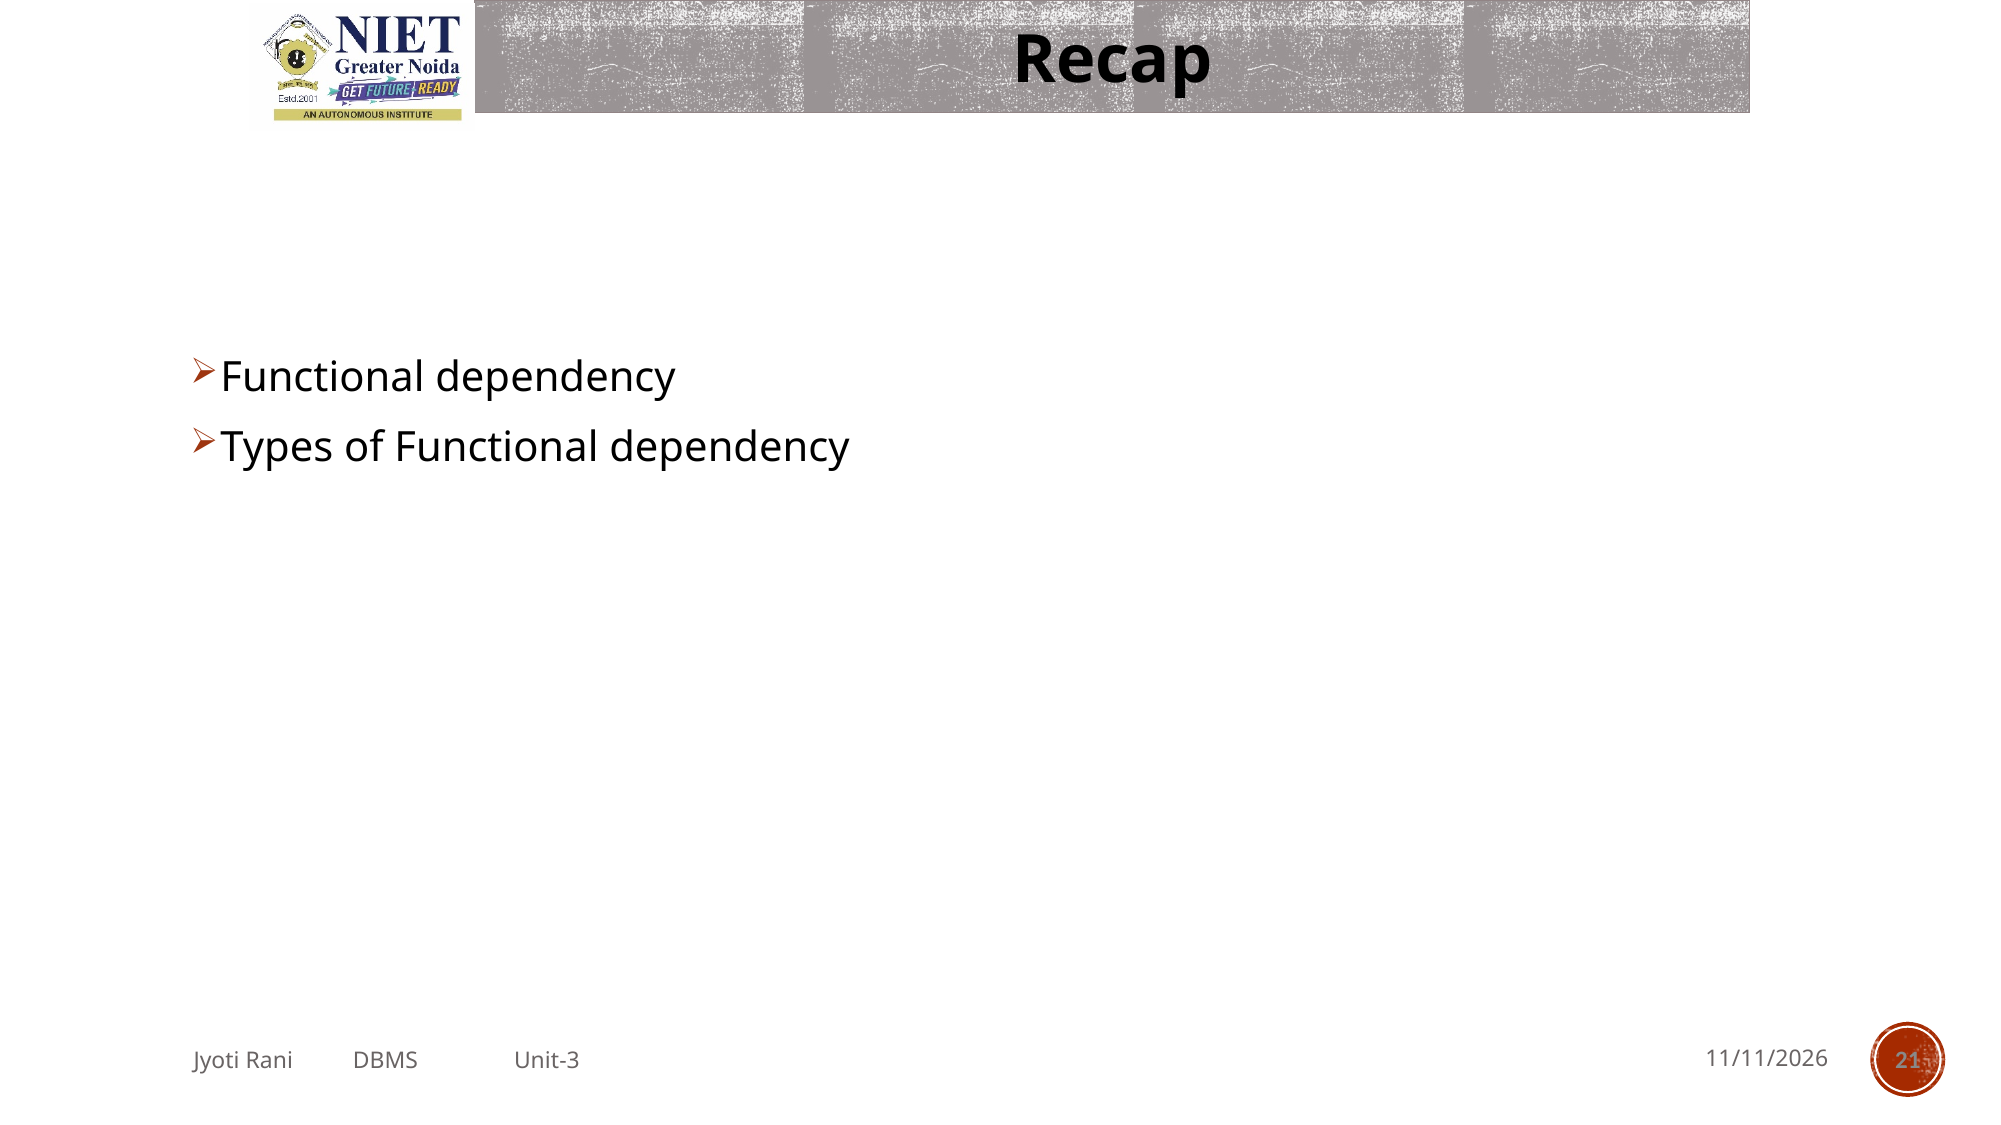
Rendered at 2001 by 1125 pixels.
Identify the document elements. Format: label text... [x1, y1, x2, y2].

slide_number 21 [1855, 1028, 1961, 1089]
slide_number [1306, 1028, 1844, 1089]
text_box Recap [474, 0, 1750, 113]
footer Jyoti Rani DBMS Unit-3 [178, 1028, 1217, 1089]
picture [249, 3, 475, 131]
list Functional dependency Types of Functional dependency [175, 348, 1826, 1013]
